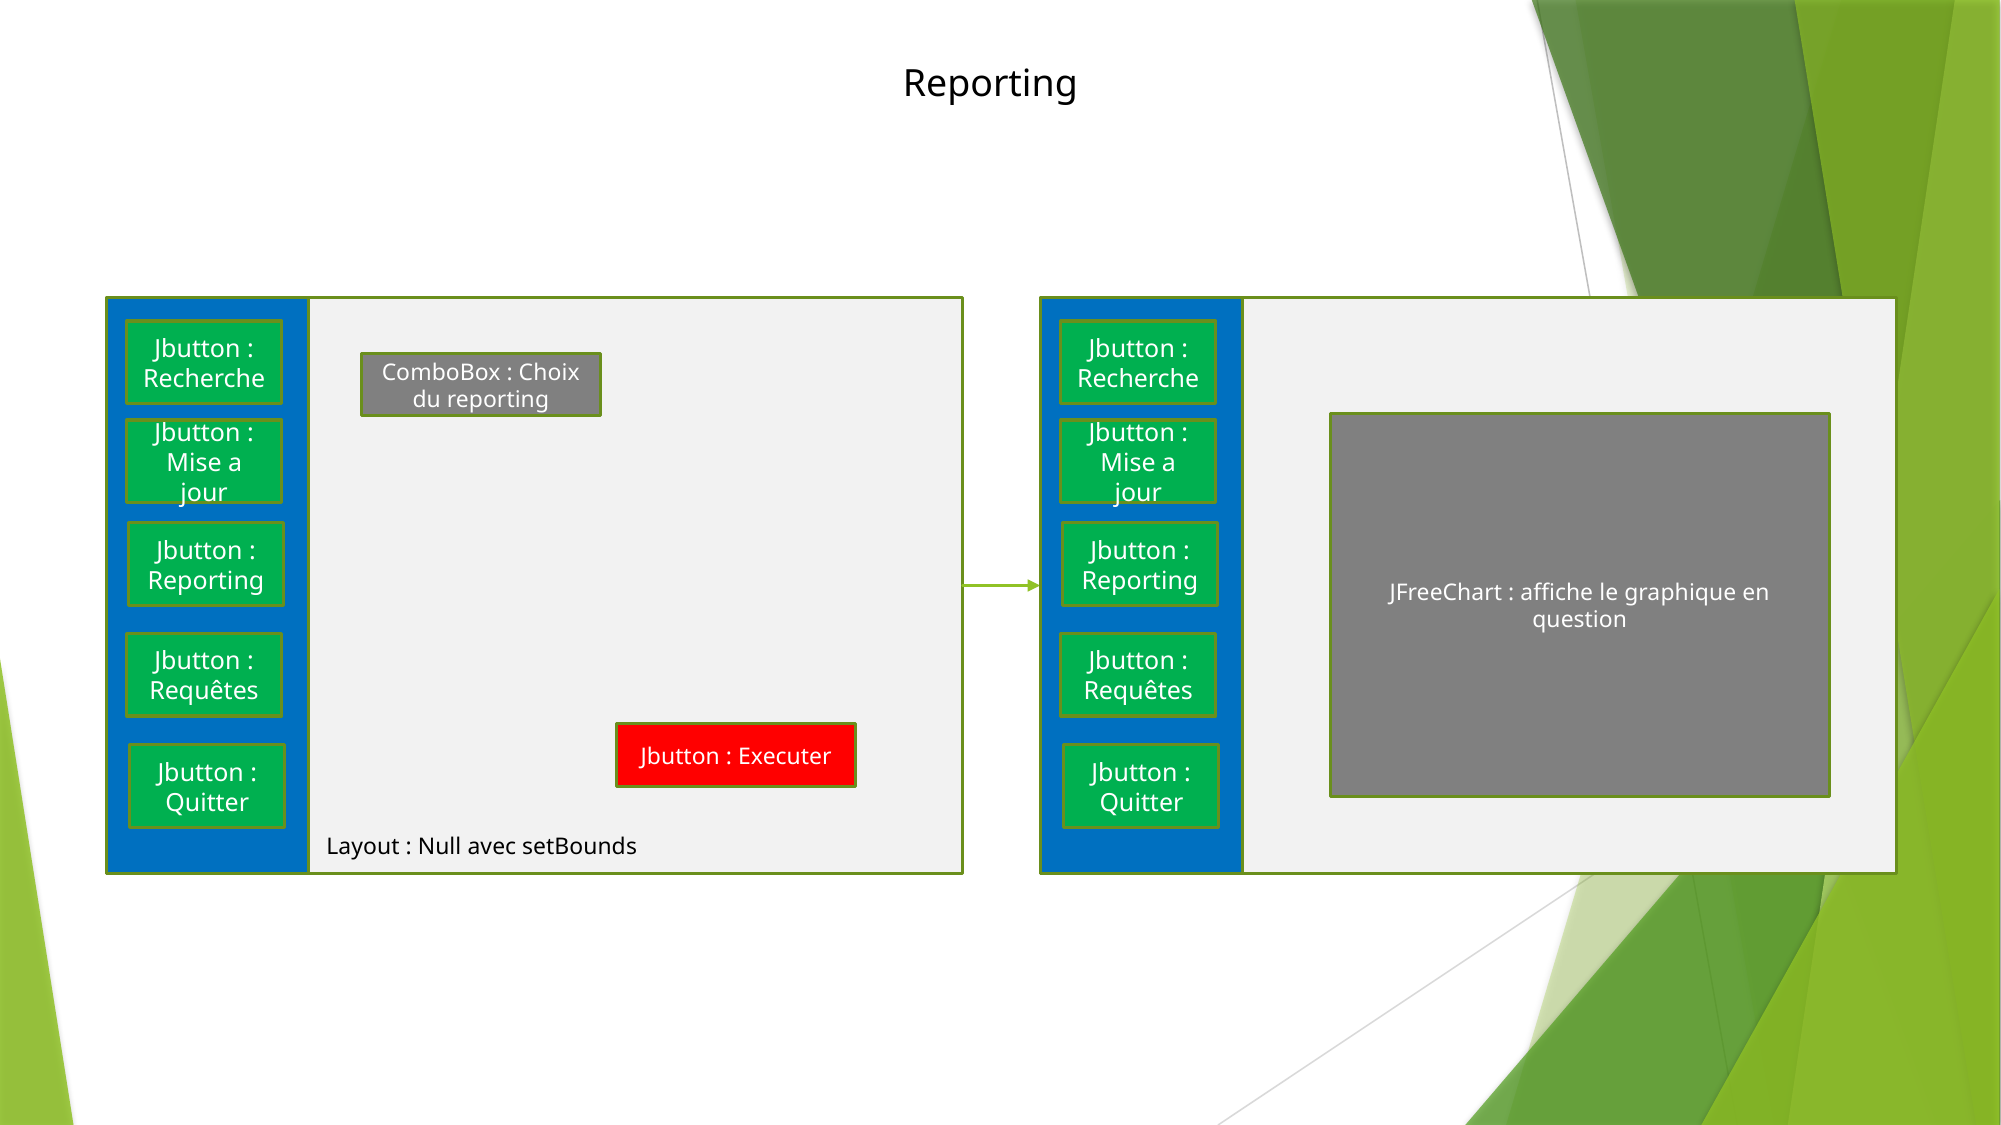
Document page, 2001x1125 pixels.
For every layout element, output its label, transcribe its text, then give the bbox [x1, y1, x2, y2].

text_box [1244, 296, 1898, 875]
text_box [1039, 296, 1244, 875]
text_box Jbutton : Quitter [1062, 743, 1220, 829]
text_box [310, 296, 964, 875]
text_box Jbutton : Recherche [125, 319, 283, 405]
text_box Jbutton : Recherche [1059, 319, 1217, 405]
text_box Jbutton : Executer [615, 722, 857, 788]
text_box Jbutton : Requêtes [125, 632, 283, 718]
text_box Jbutton : Mise a jour [1059, 418, 1217, 504]
text_box Jbutton : Reporting [127, 521, 285, 607]
text_box Layout : Null avec setBounds [311, 824, 653, 867]
text_box Jbutton : Quitter [128, 743, 286, 829]
text_box JFreeChart : affiche le graphique en question [1329, 412, 1831, 798]
text_box Reporting [888, 51, 1093, 112]
text_box Jbutton : Reporting [1061, 521, 1219, 607]
text_box Jbutton : Requêtes [1059, 632, 1217, 718]
text_box [105, 296, 310, 875]
text_box ComboBox : Choix du reporting [360, 352, 602, 417]
text_box Jbutton : Mise a jour [125, 418, 283, 504]
